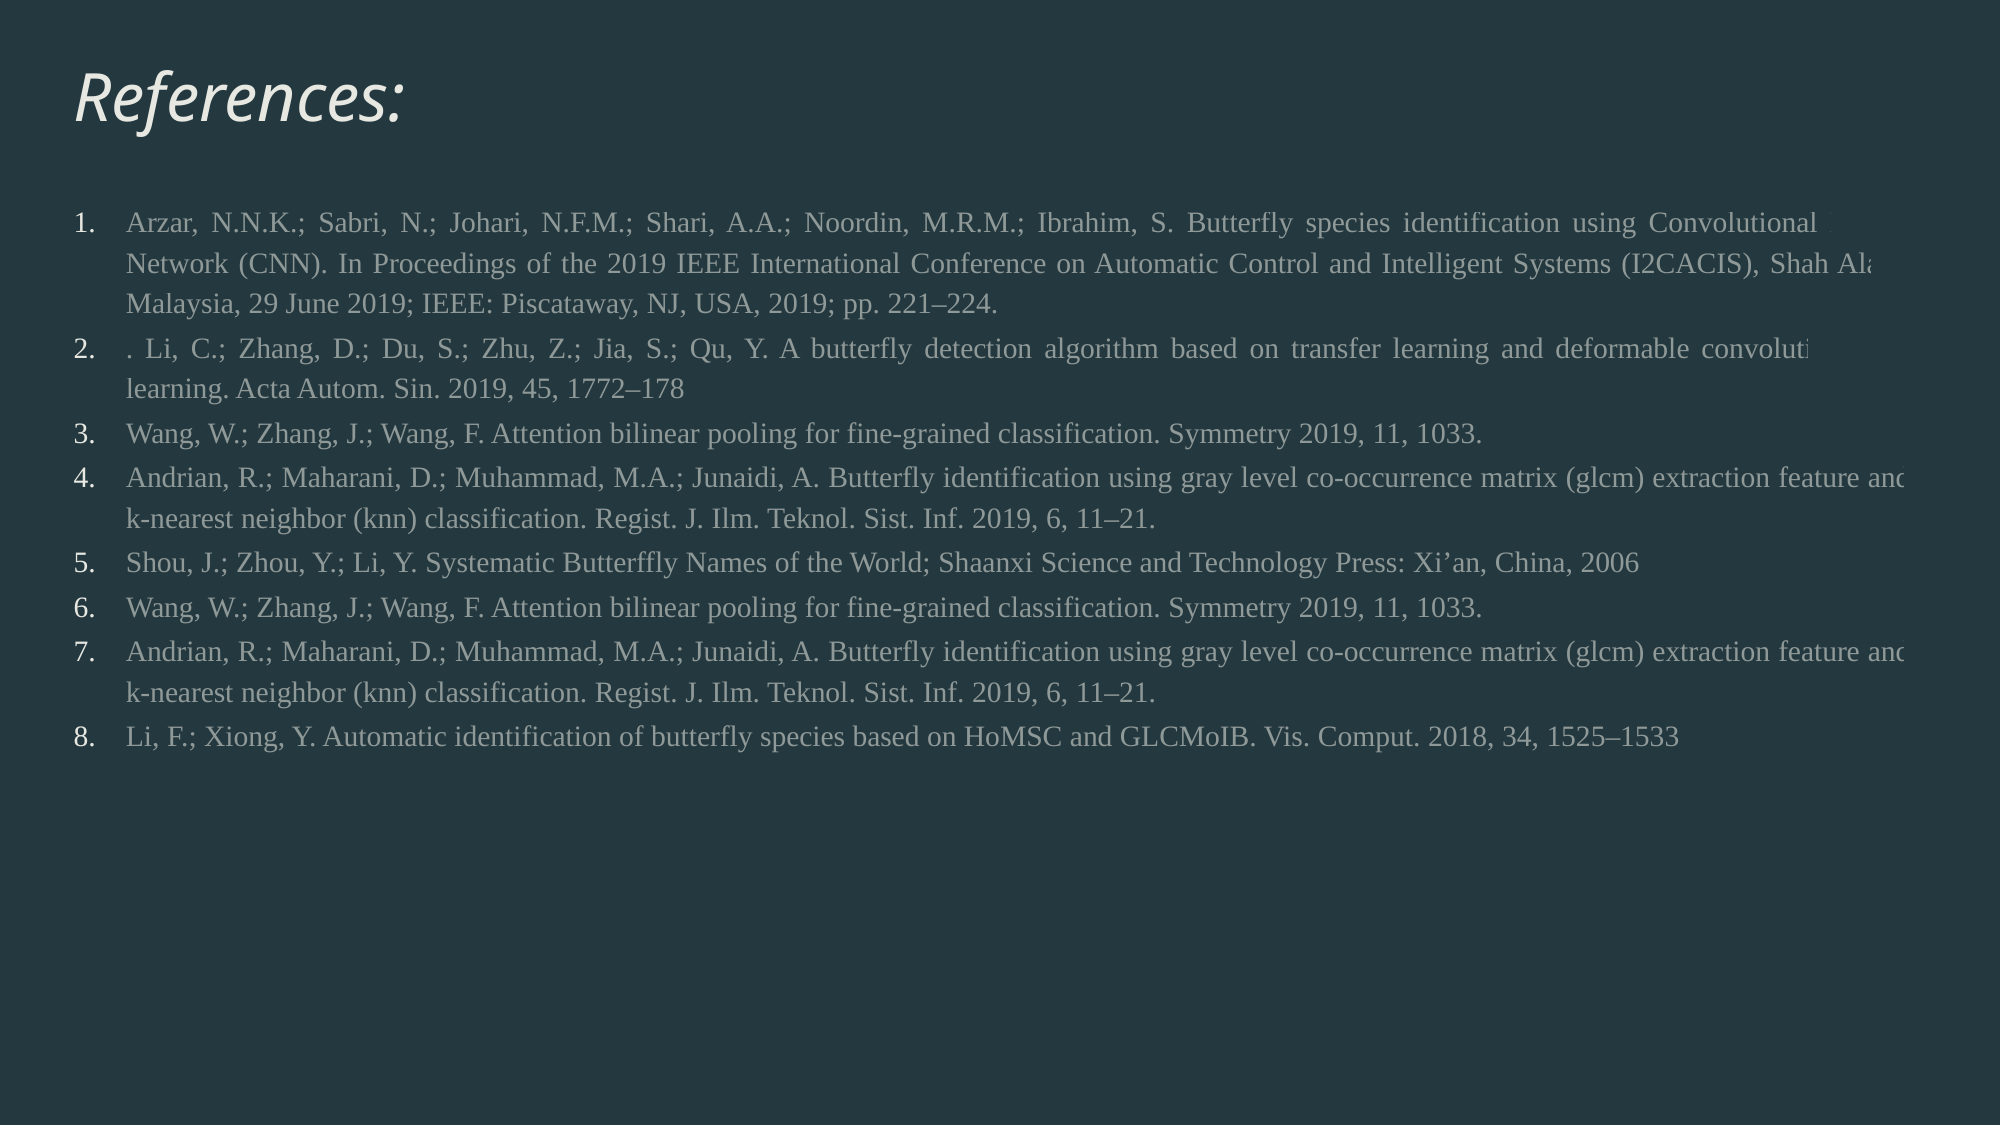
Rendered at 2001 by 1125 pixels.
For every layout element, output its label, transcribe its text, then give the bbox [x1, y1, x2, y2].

list Arzar, N.N.K.; Sabri, N.; Johari, N.F.M.; Shari, A.A.; Noordin, M.R.M.; Ibrahim, S. Butterfly species identification using Convolutional Neural Network (CNN). In Proceedings of the 2019 IEEE International Conference on Automatic Control and Intelligent Systems (I2CACIS), Shah Alam, Malaysia, 29 June 2019; IEEE: Piscataway, NJ, USA, 2019; pp. 221–224. . Li, C.; Zhang, D.; Du, S.; Zhu, Z.; Jia, S.; Qu, Y. A butterfly detection algorithm based on transfer learning and deformable convolution deep learning. Acta Autom. Sin. 2019, 45, 1772–178 Wang, W.; Zhang, J.; Wang, F. Attention bilinear pooling for fine-grained classification. Symmetry 2019, 11, 1033. Andrian, R.; Maharani, D.; Muhammad, M.A.; Junaidi, A. Butterfly identification using gray level co-occurrence matrix (glcm) extraction feature and k-nearest neighbor (knn) classification. Regist. J. Ilm. Teknol. Sist. Inf. 2019, 6, 11–21. Shou, J.; Zhou, Y.; Li, Y. Systematic Butterffly Names of the World; Shaanxi Science and Technology Press: Xi’an, China, 2006 Wang, W.; Zhang, J.; Wang, F. Attention bilinear pooling for fine-grained classification. Symmetry 2019, 11, 1033. Andrian, R.; Maharani, D.; Muhammad, M.A.; Junaidi, A. Butterfly identification using gray level co-occurrence matrix (glcm) extraction feature and k-nearest neighbor (knn) classification. Regist. J. Ilm. Teknol. Sist. Inf. 2019, 6, 11–21. Li, F.; Xiong, Y. Automatic identification of butterfly species based on HoMSC and GLCMoIB. Vis. Comput. 2018, 34, 1525–1533 [73, 198, 1927, 906]
title References: [73, 63, 1928, 199]
